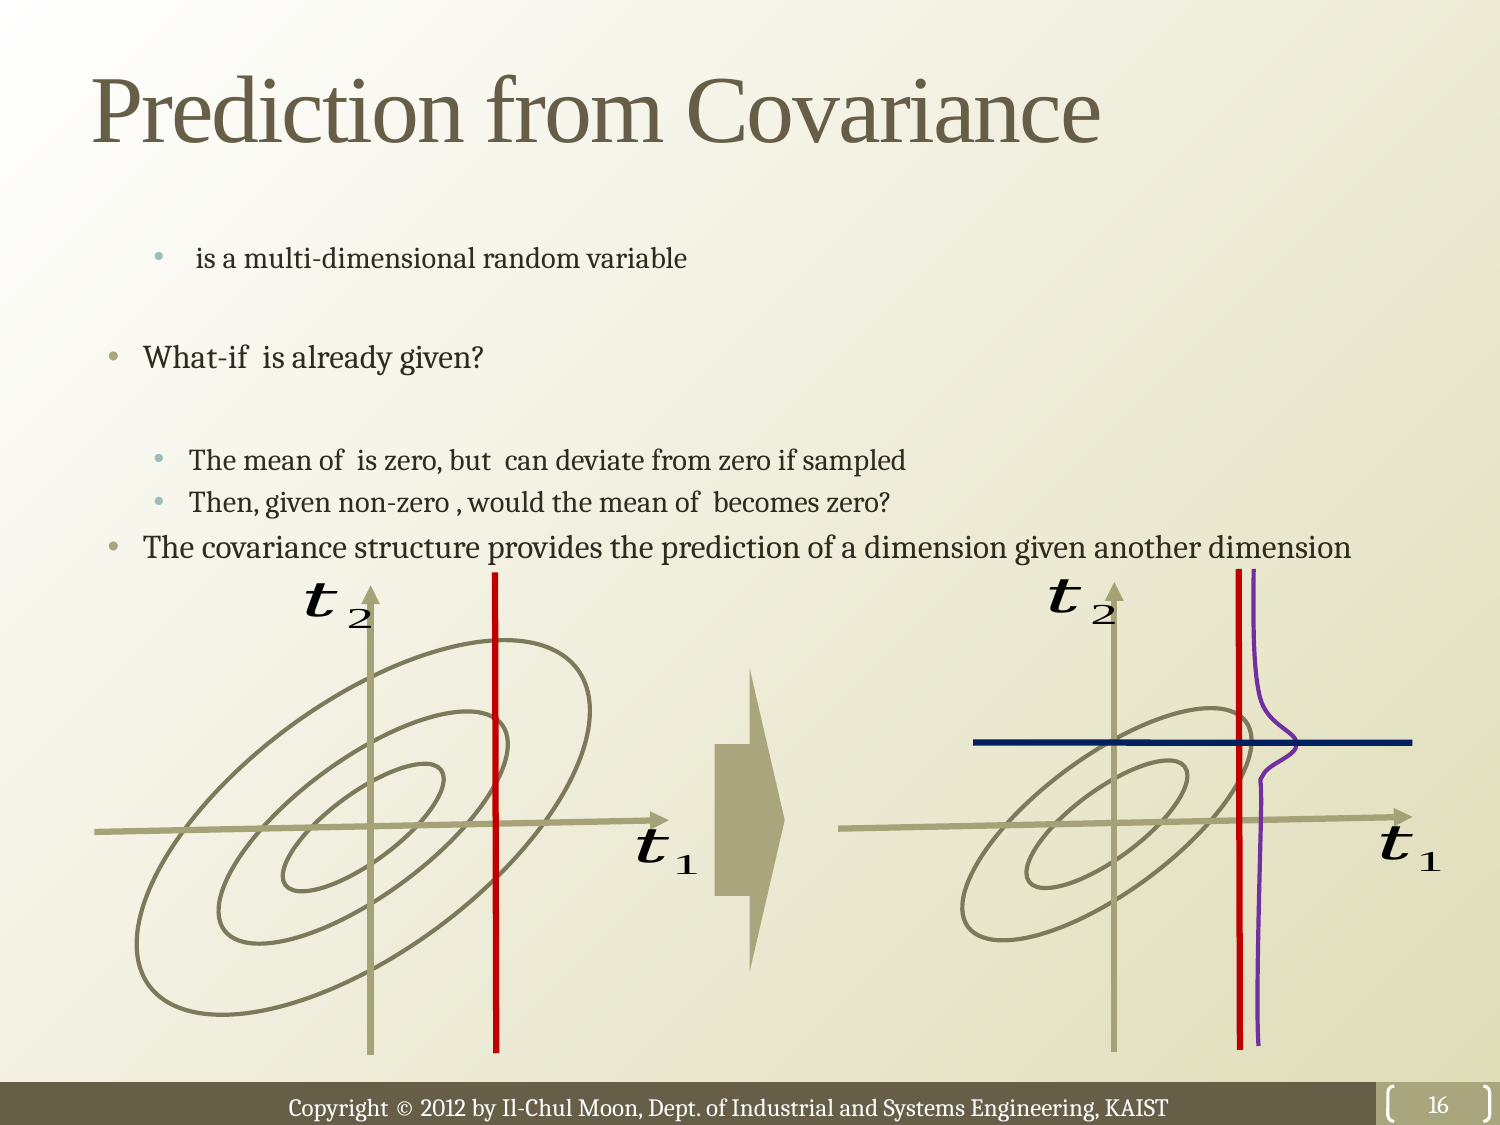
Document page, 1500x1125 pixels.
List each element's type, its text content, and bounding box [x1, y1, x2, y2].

text_box [712, 666, 787, 975]
text_box [1255, 836, 1263, 1047]
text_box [507, 819, 670, 833]
text_box [134, 840, 367, 1017]
text_box [1255, 750, 1297, 809]
text_box [1251, 568, 1295, 735]
text_box [507, 638, 592, 812]
text_box [382, 638, 491, 812]
text_box [507, 840, 534, 870]
text_box [1126, 836, 1151, 856]
slide_number 16 [1386, 1084, 1492, 1123]
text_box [382, 819, 491, 833]
text_box [1126, 750, 1235, 809]
text_box [1024, 836, 1111, 891]
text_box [93, 819, 367, 833]
text_box [1126, 706, 1235, 735]
text_box [1017, 750, 1111, 809]
text_box [195, 676, 367, 812]
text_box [837, 816, 1111, 830]
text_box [1251, 816, 1414, 830]
title Prediction from Covariance [75, 45, 1459, 164]
text_box [1126, 758, 1190, 809]
text_box [960, 836, 1111, 943]
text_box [1126, 816, 1235, 830]
text_box [1126, 836, 1200, 896]
text_box [1067, 778, 1111, 809]
text_box [382, 840, 491, 967]
